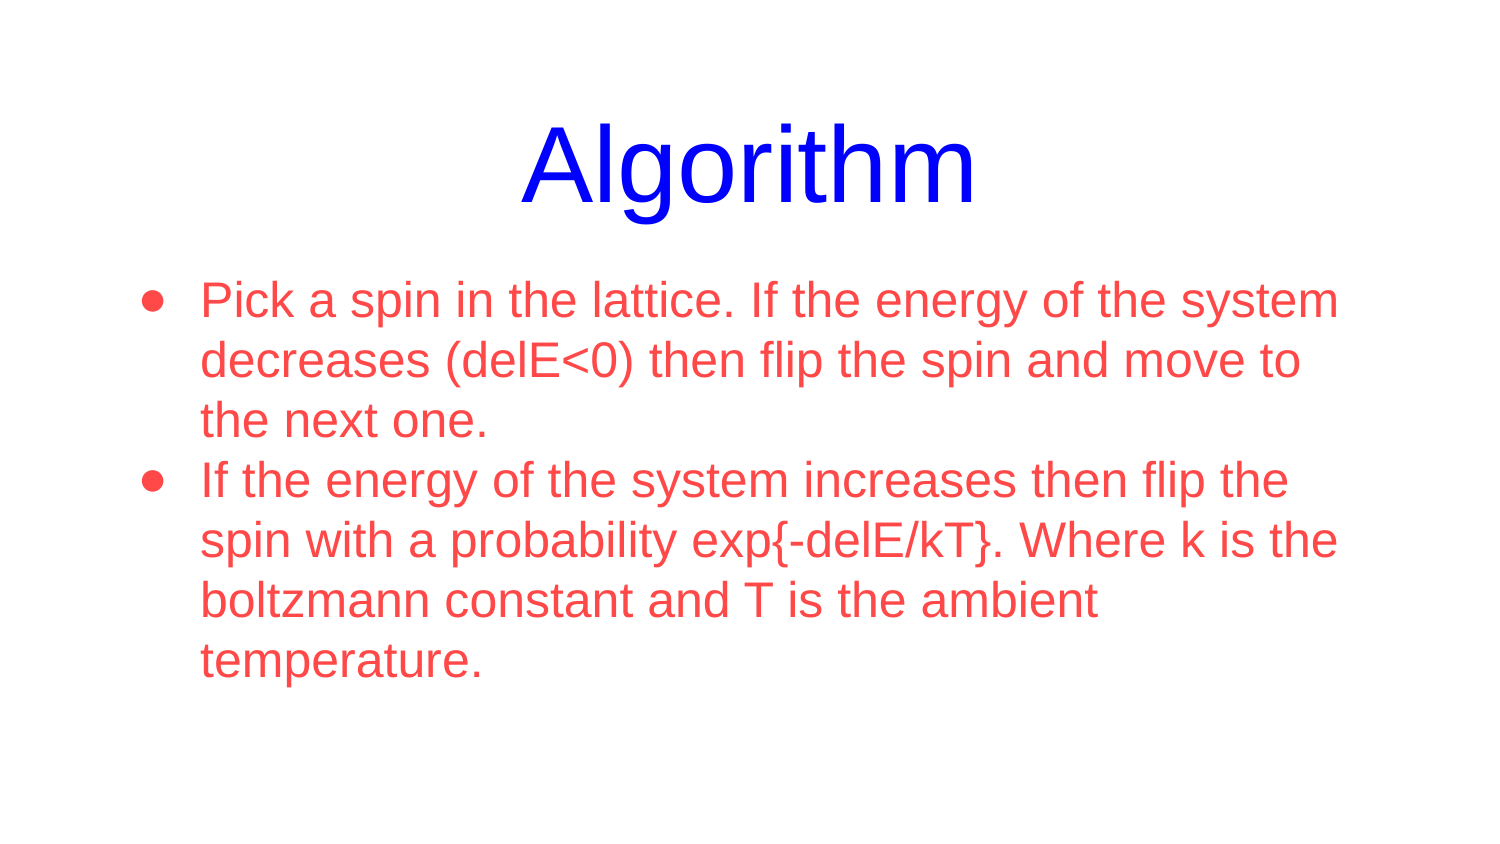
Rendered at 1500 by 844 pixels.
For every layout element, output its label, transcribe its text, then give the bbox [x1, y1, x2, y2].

title Algorithm [110, 77, 1390, 239]
subtitle Pick a spin in the lattice. If the energy of the system decreases (delE<0) then flip the spin and move to the next one. If the energy of the system increases then flip the spin with a probability exp{-delE/kT}. Where k is the boltzmann constant and T is the ambient temperature. [110, 252, 1390, 826]
